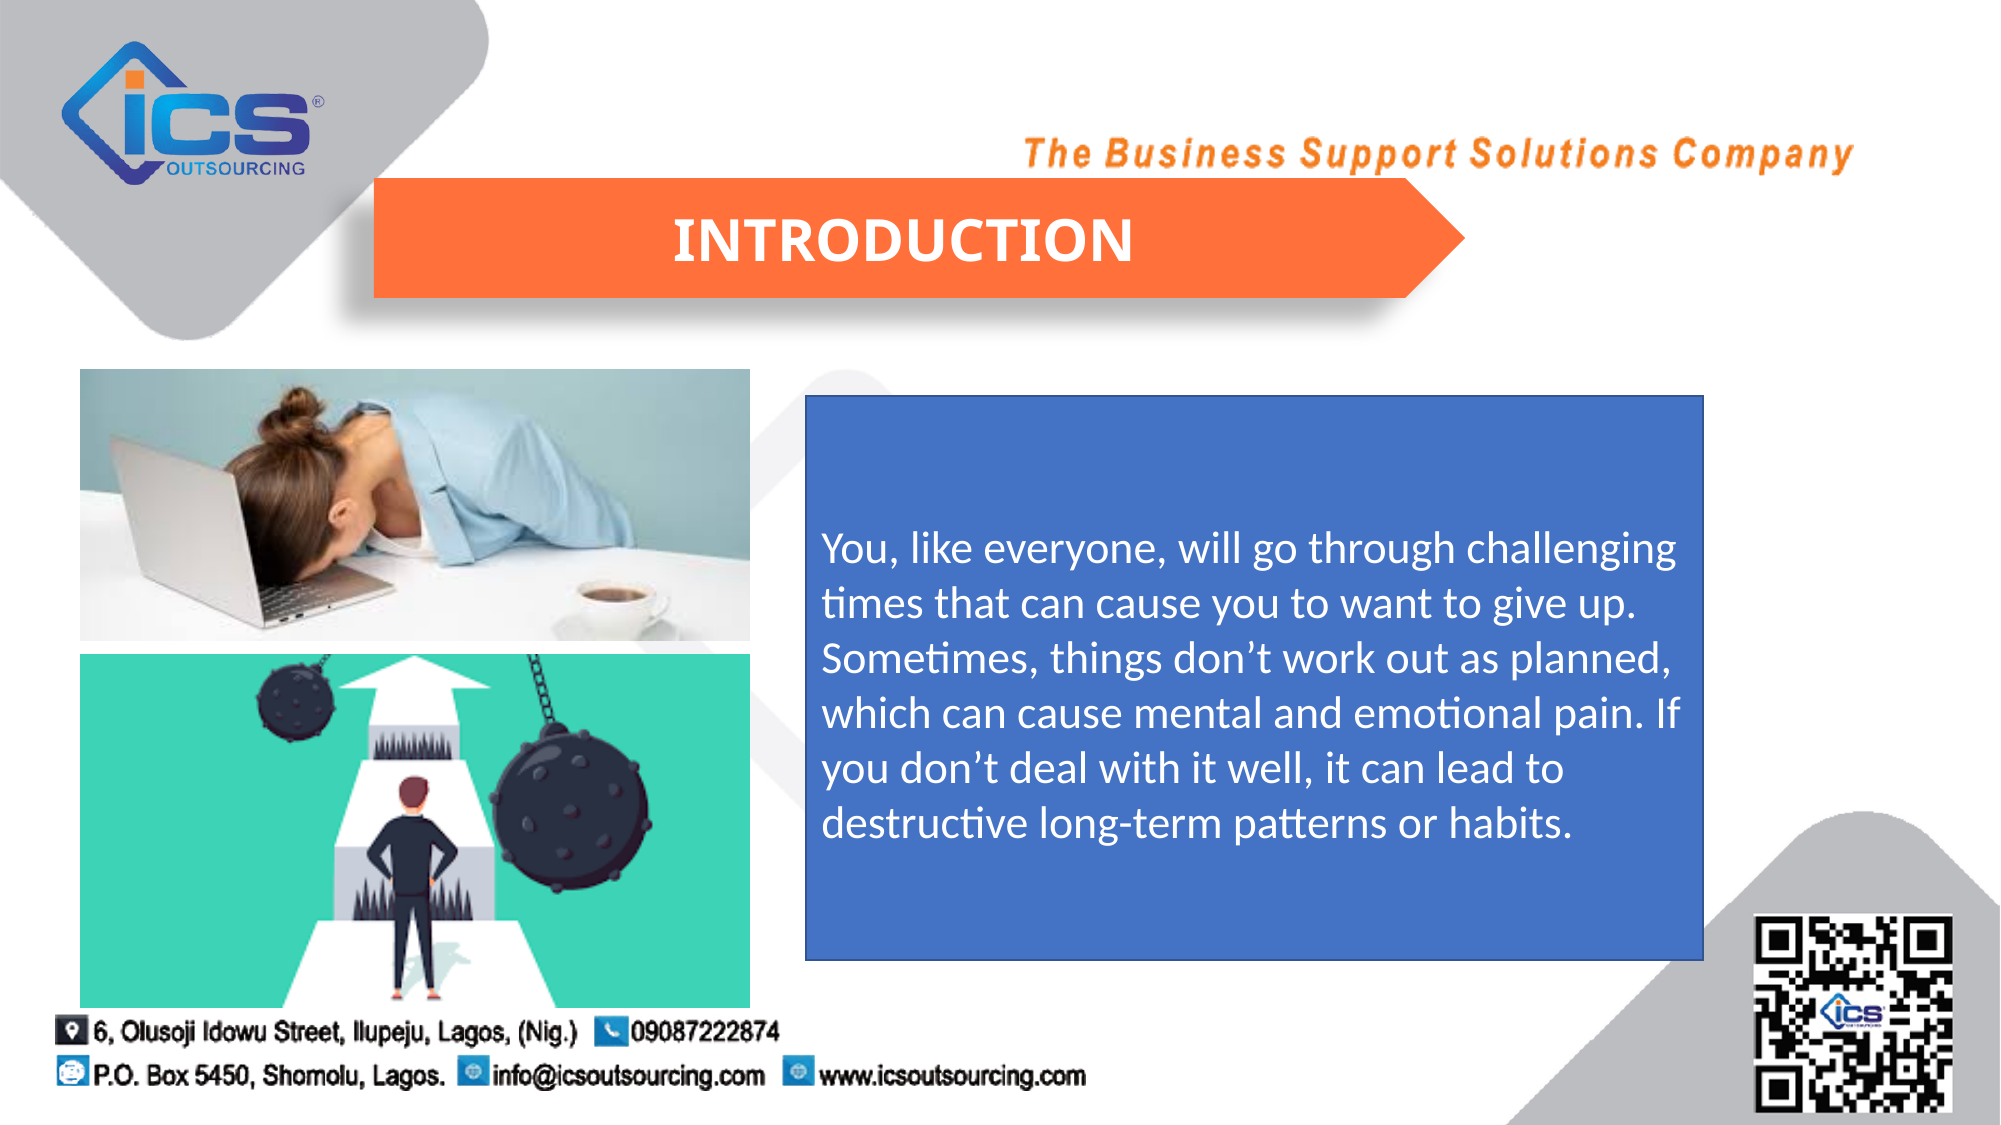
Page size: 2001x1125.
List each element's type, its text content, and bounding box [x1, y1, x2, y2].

text_box INTRODUCTION [373, 178, 1466, 298]
text_box You, like everyone, will go through challenging times that can cause you to want to give up. Sometimes, things don’t work out as planned, which can cause mental and emotional pain. If you don’t deal with it well, it can lead to destructive long-term patterns or habits. [805, 395, 1704, 961]
picture [0, 0, 2000, 1125]
